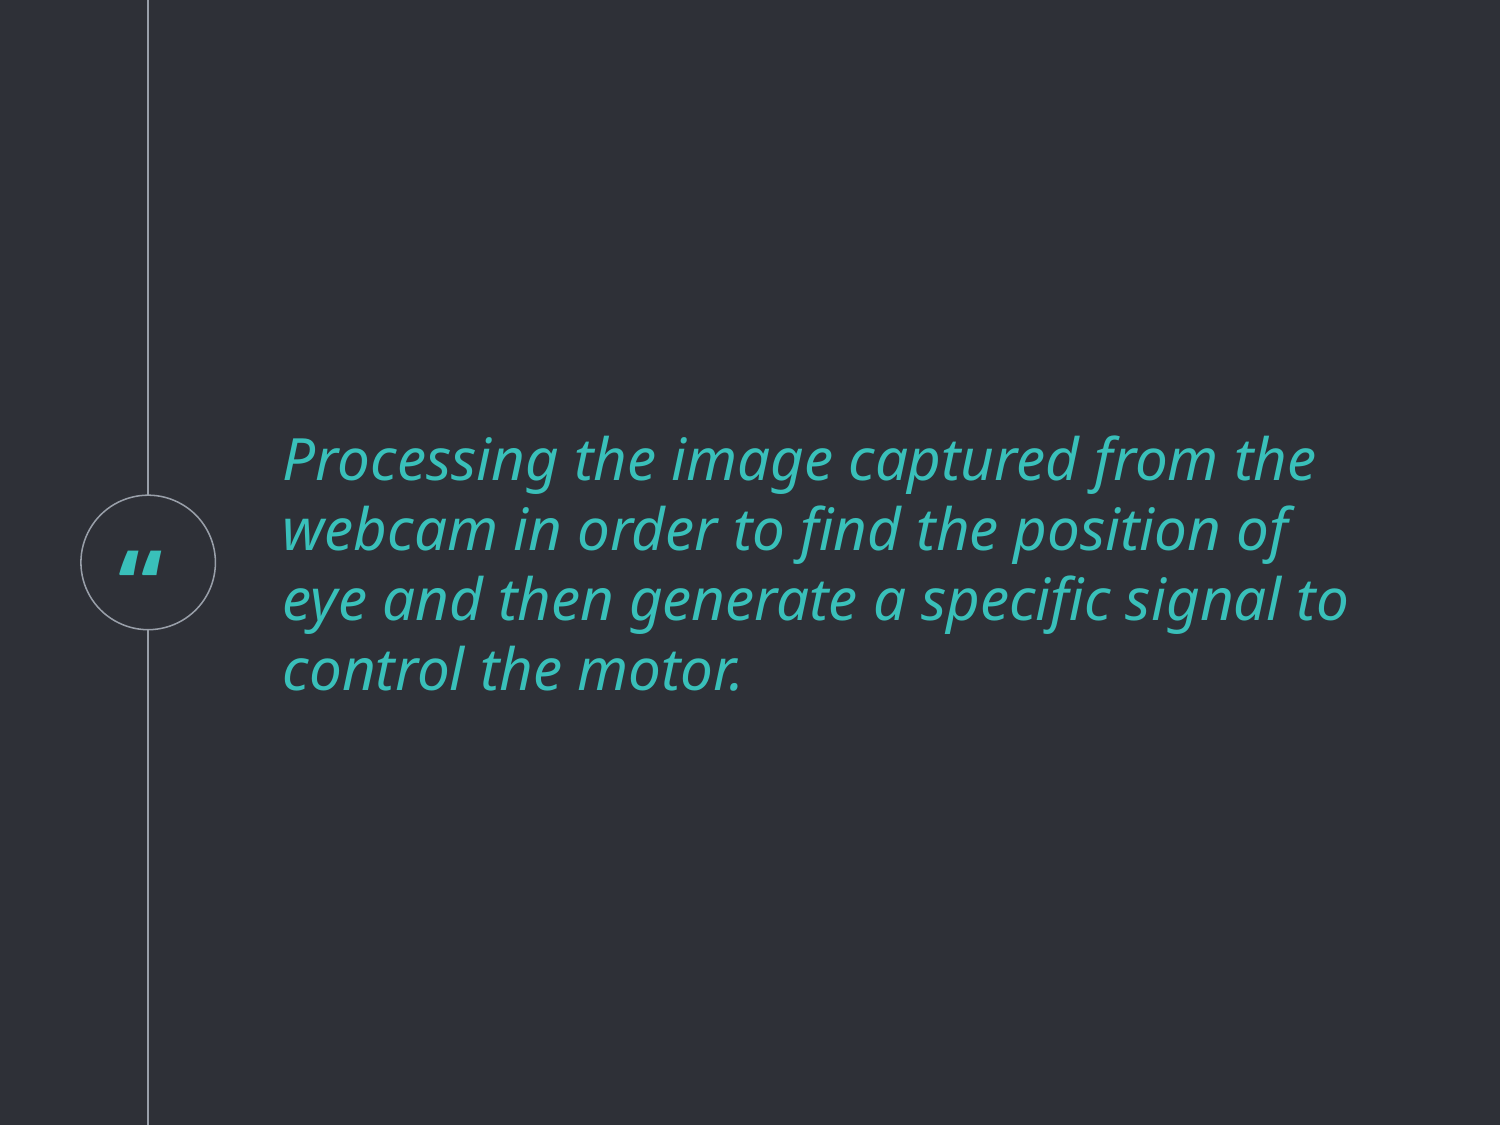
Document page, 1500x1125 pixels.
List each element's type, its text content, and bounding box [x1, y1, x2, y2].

list Processing the image captured from the webcam in order to find the position of eye and then generate a specific signal to control the motor. [267, 472, 1368, 653]
